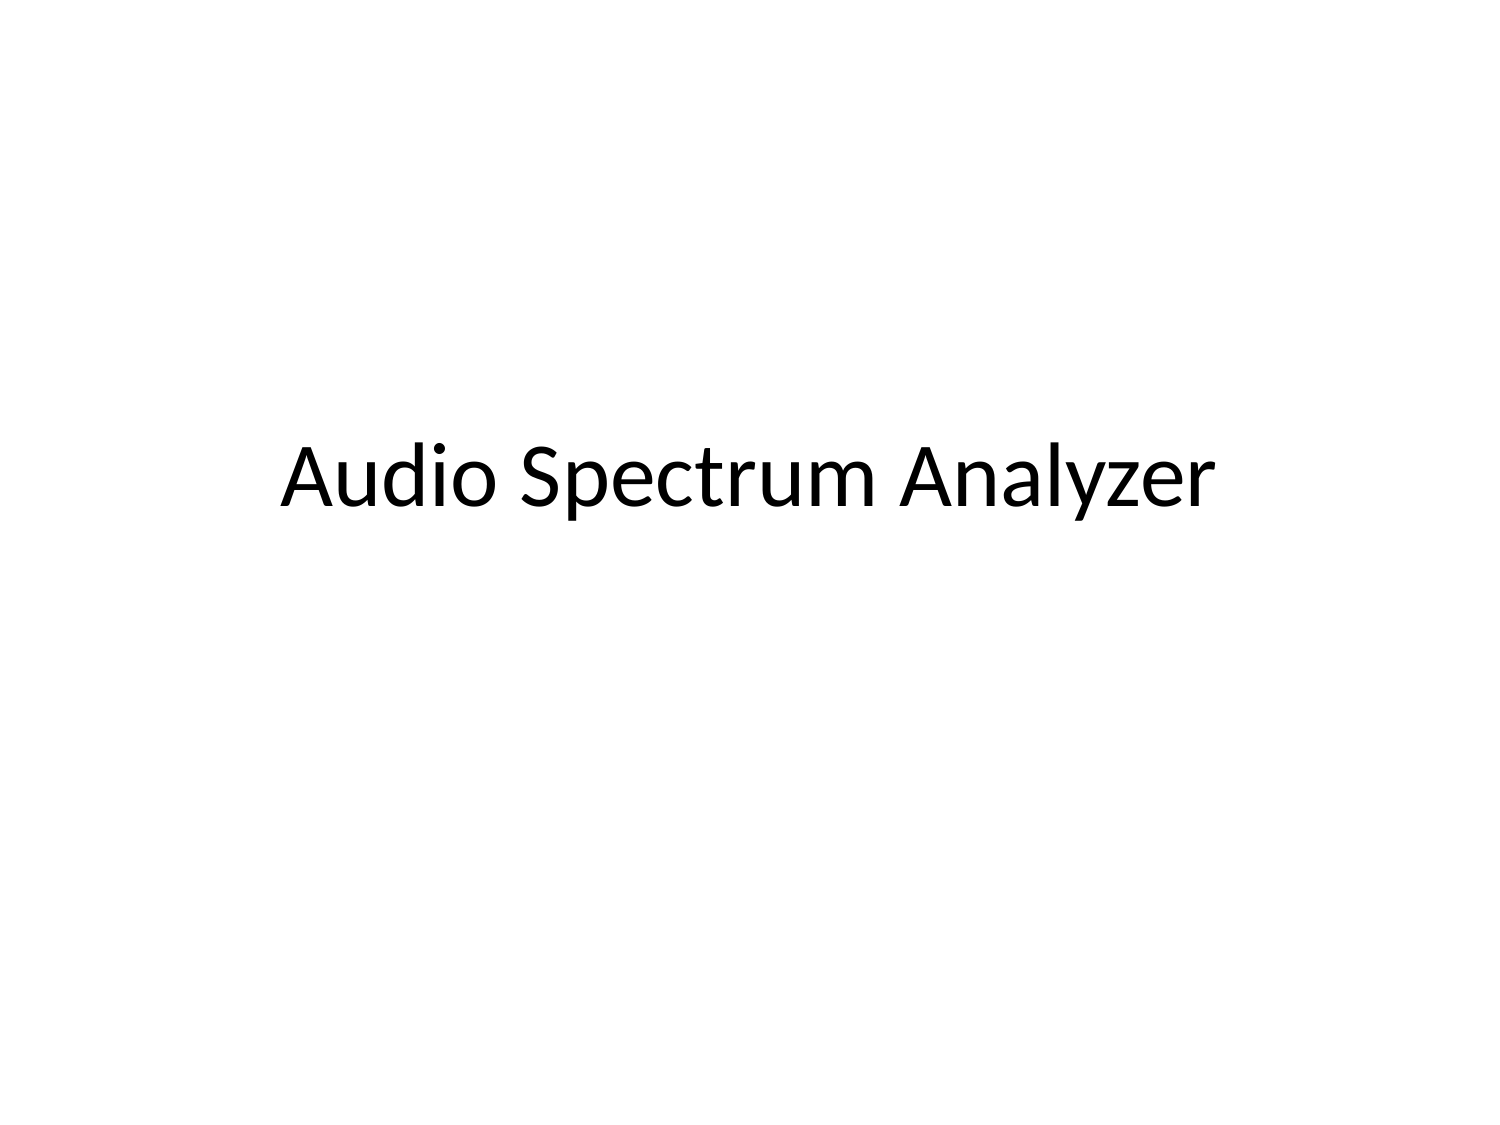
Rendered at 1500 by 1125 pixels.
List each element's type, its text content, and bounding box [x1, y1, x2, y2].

title Audio Spectrum Analyzer [112, 349, 1388, 591]
